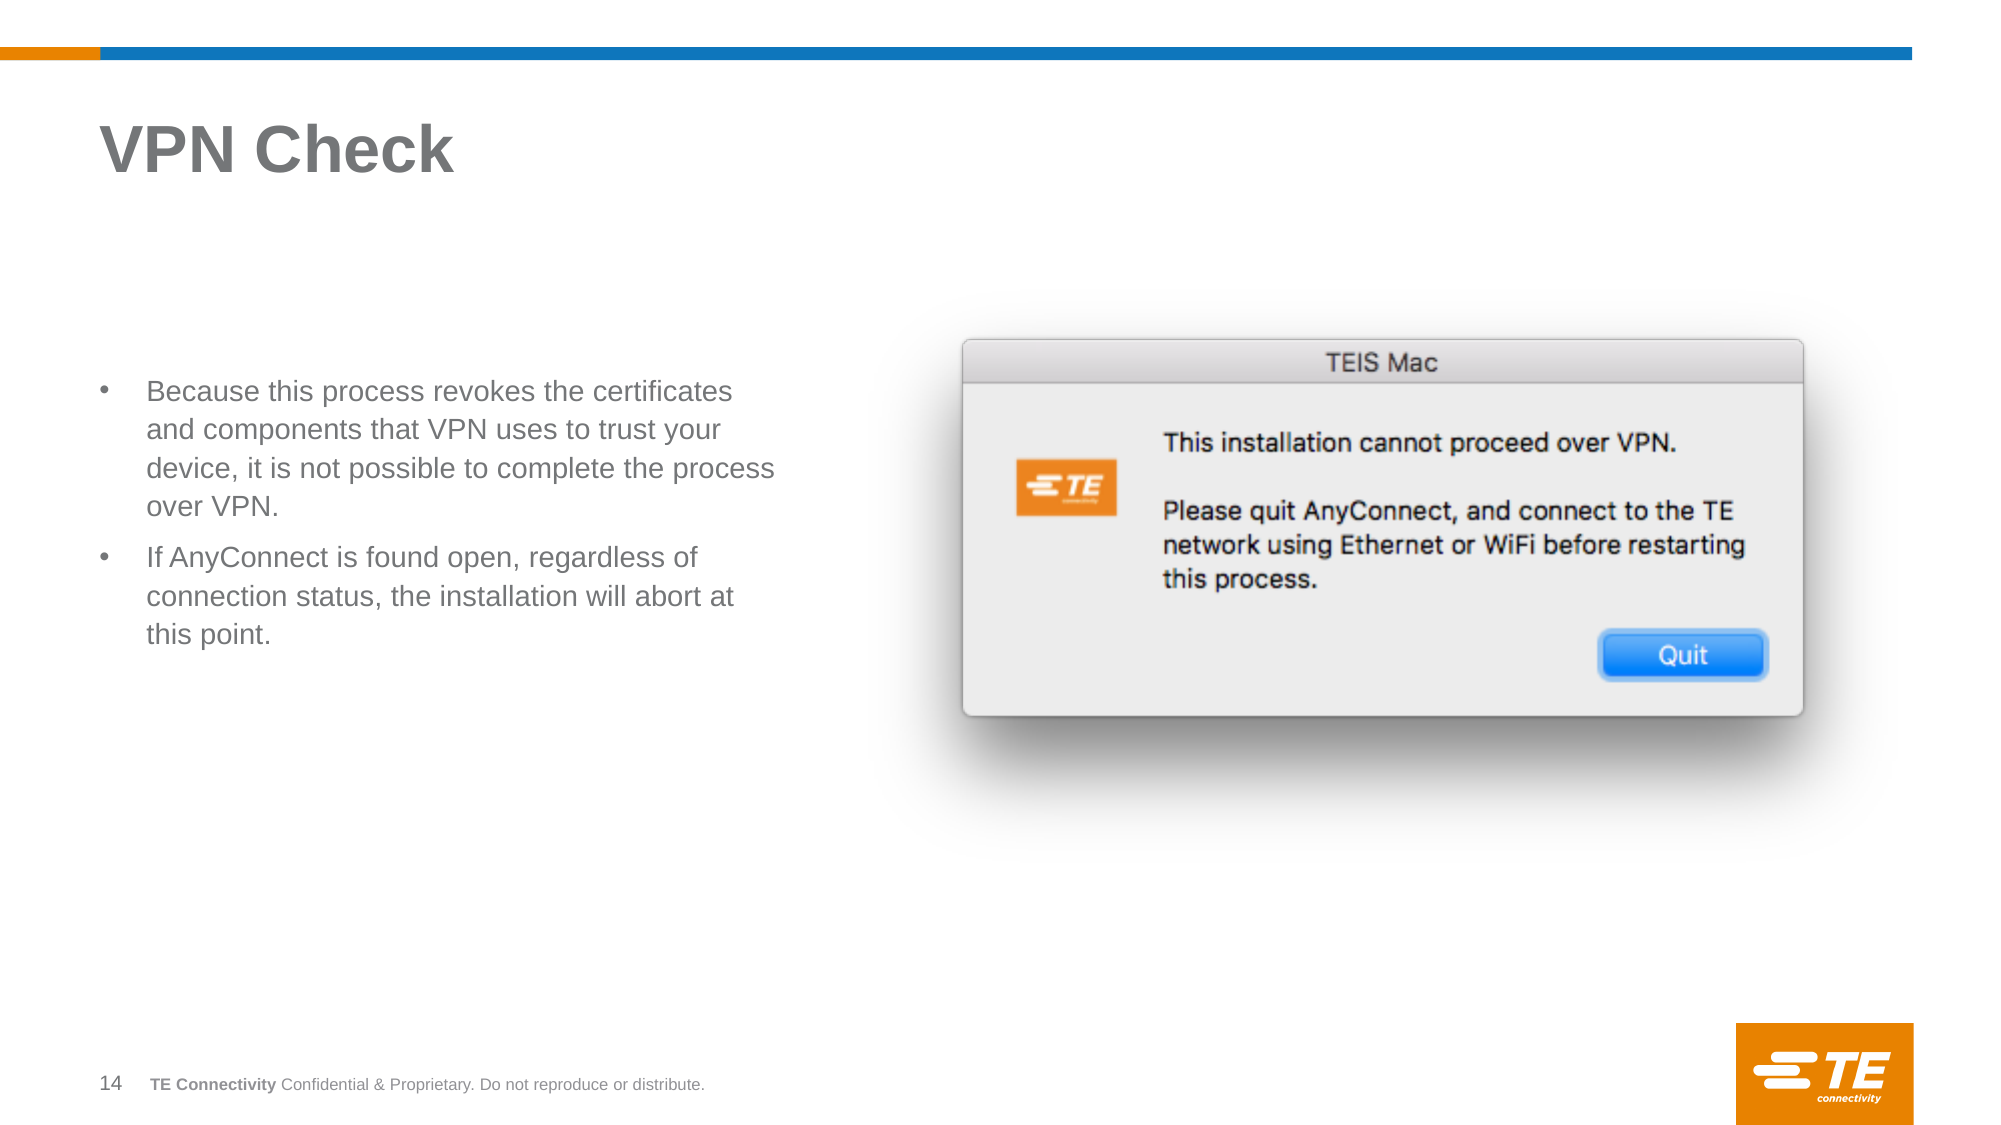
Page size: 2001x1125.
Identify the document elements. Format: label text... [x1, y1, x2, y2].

picture [852, 159, 1916, 994]
title VPN Check [84, 107, 793, 347]
list Because this process revokes the certificates and components that VPN uses to trust your device, it is not possible to complete the process over VPN. If AnyConnect is found open, regardless of connection status, the installation will abort at this point. [84, 361, 793, 996]
slide_number 14 [84, 1052, 163, 1113]
picture [1736, 1023, 1914, 1125]
